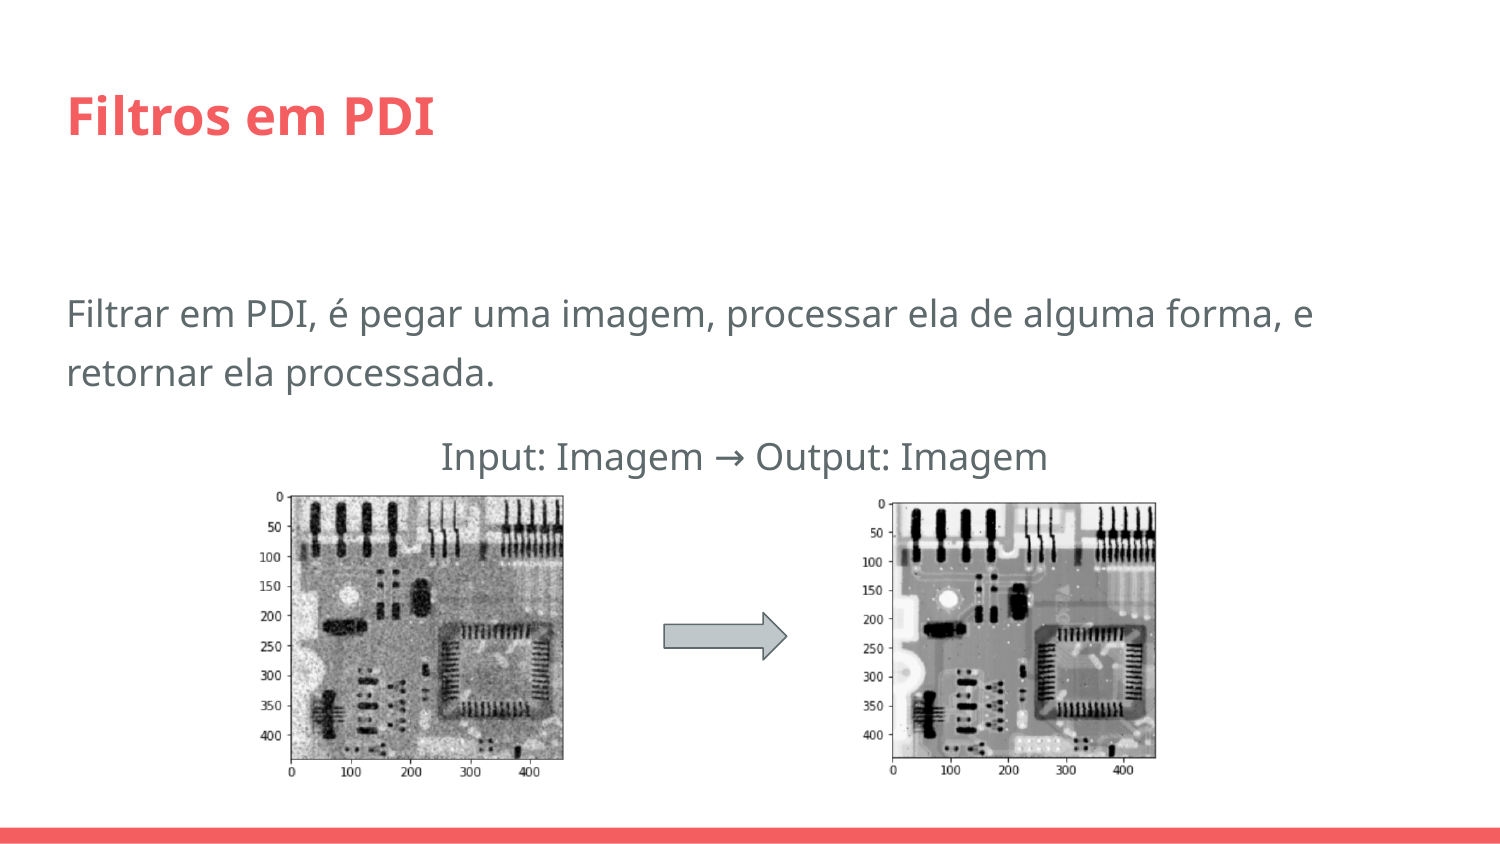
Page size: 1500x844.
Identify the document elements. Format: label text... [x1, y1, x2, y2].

picture [850, 484, 1169, 788]
picture [247, 478, 580, 788]
text_box [664, 612, 787, 660]
title Filtros em PDI [51, 64, 1449, 167]
list Filtrar em PDI, é pegar uma imagem, processar ela de alguma forma, e retornar ela processada. Input: Imagem → Output: Imagem [51, 189, 1449, 750]
